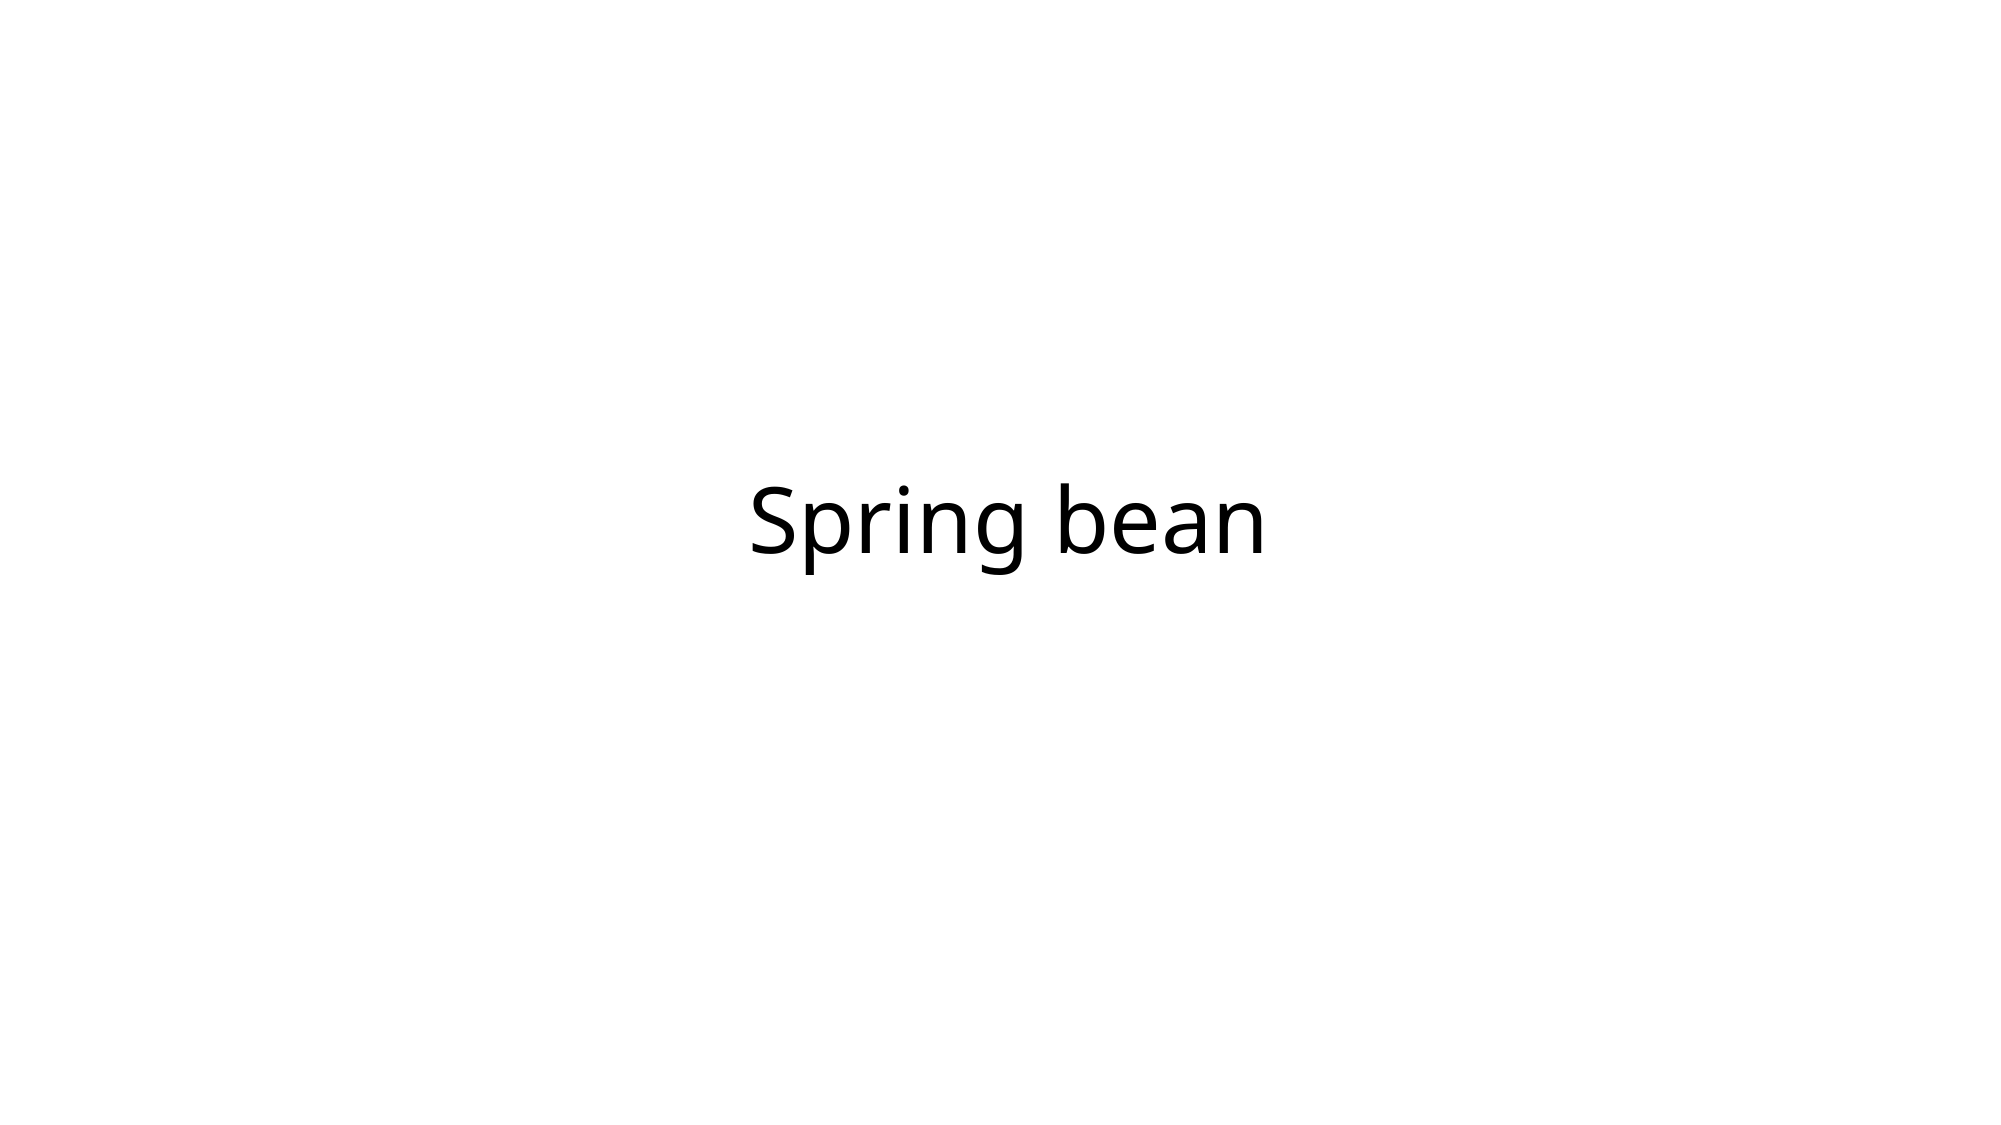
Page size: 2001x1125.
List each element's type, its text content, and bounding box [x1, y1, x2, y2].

title Spring bean [146, 415, 1872, 633]
